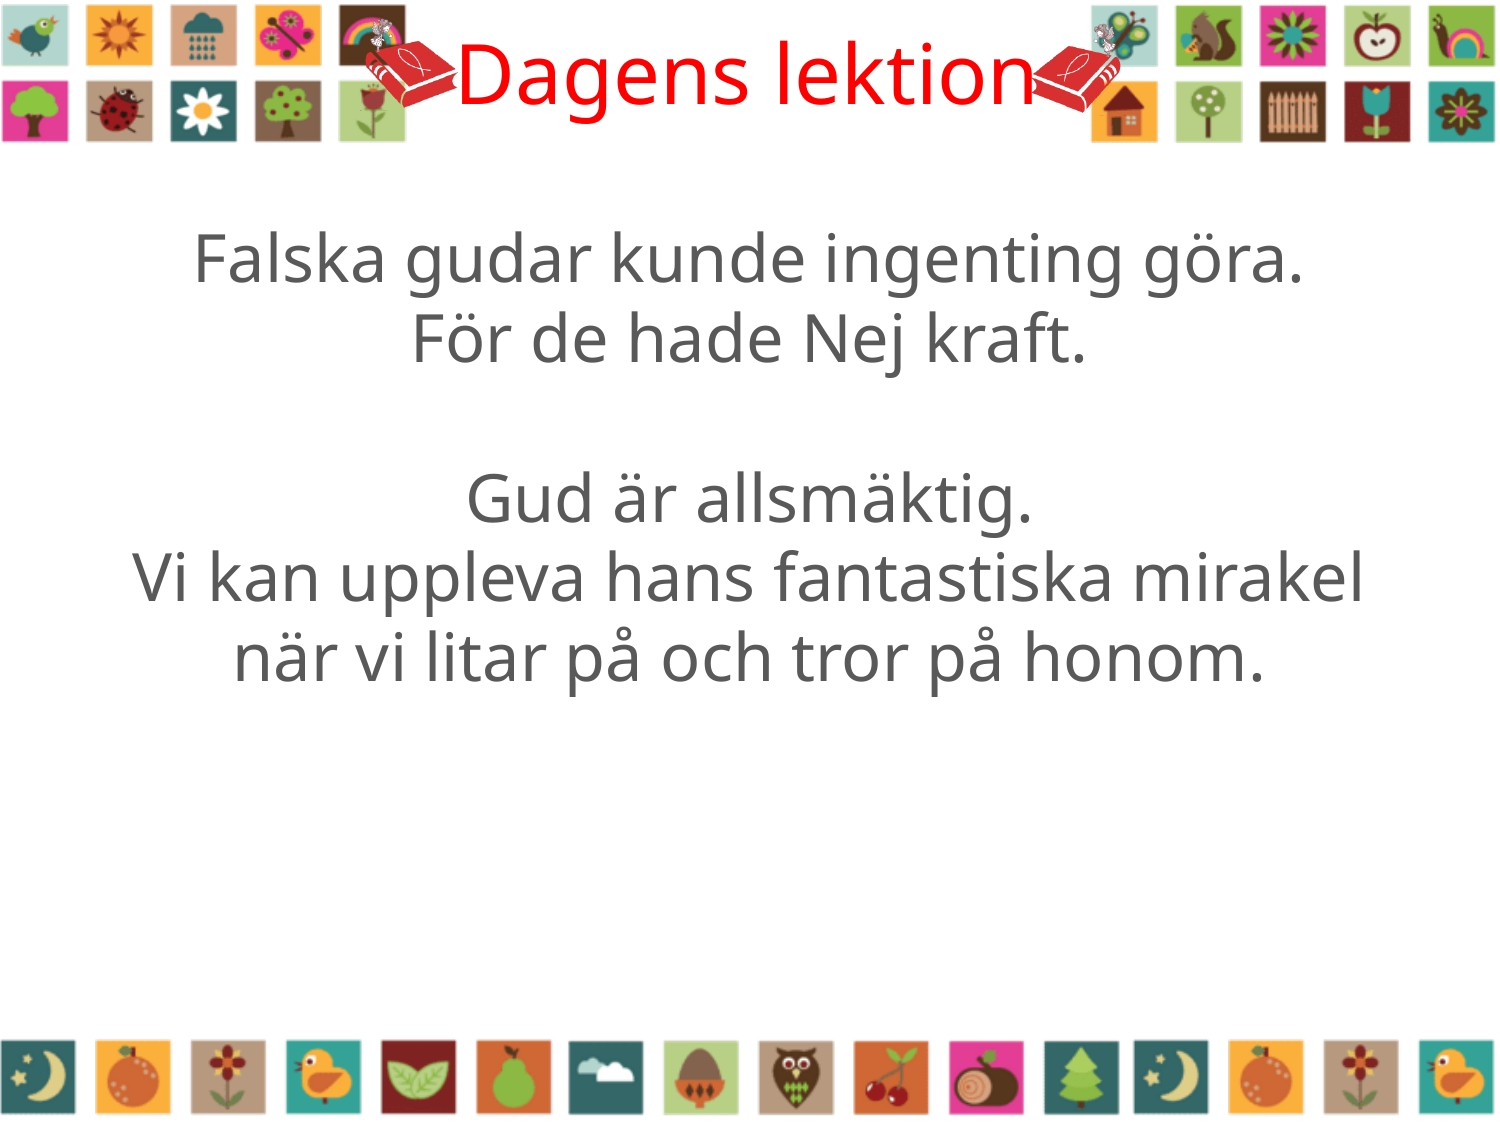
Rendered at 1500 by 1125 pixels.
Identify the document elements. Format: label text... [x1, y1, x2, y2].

text_box Falska gudar kunde ingenting göra. För de hade Nej kraft. Gud är allsmäktig. Vi kan uppleva hans fantastiska mirakel när vi litar på och tror på honom. [76, 208, 1424, 783]
text_box Dagens lektion [425, 13, 1078, 129]
picture [0, 3, 490, 150]
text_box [0, 1028, 1500, 1118]
picture [999, 3, 1500, 150]
